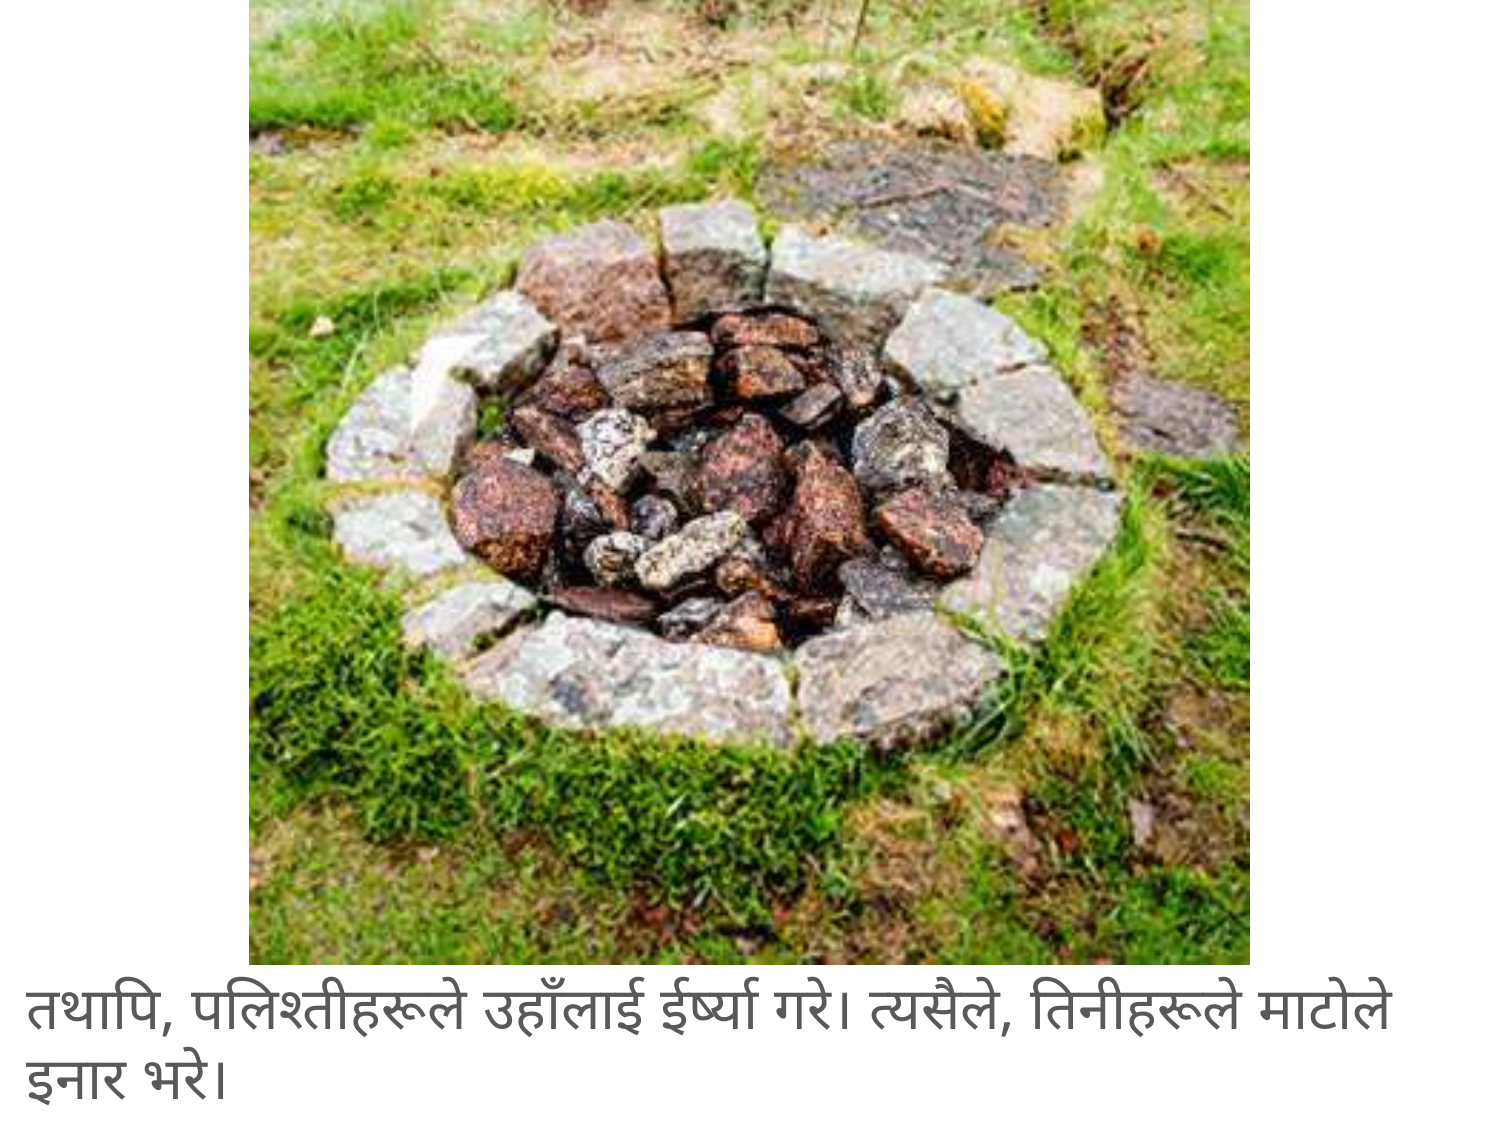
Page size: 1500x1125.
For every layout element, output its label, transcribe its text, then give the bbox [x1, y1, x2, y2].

picture [249, 0, 1251, 965]
text_box तथापि, पलिश्तीहरूले उहाँलाई ईर्ष्या गरे। त्यसैले, तिनीहरूले माटोले इनार भरे। [11, 964, 1498, 1119]
